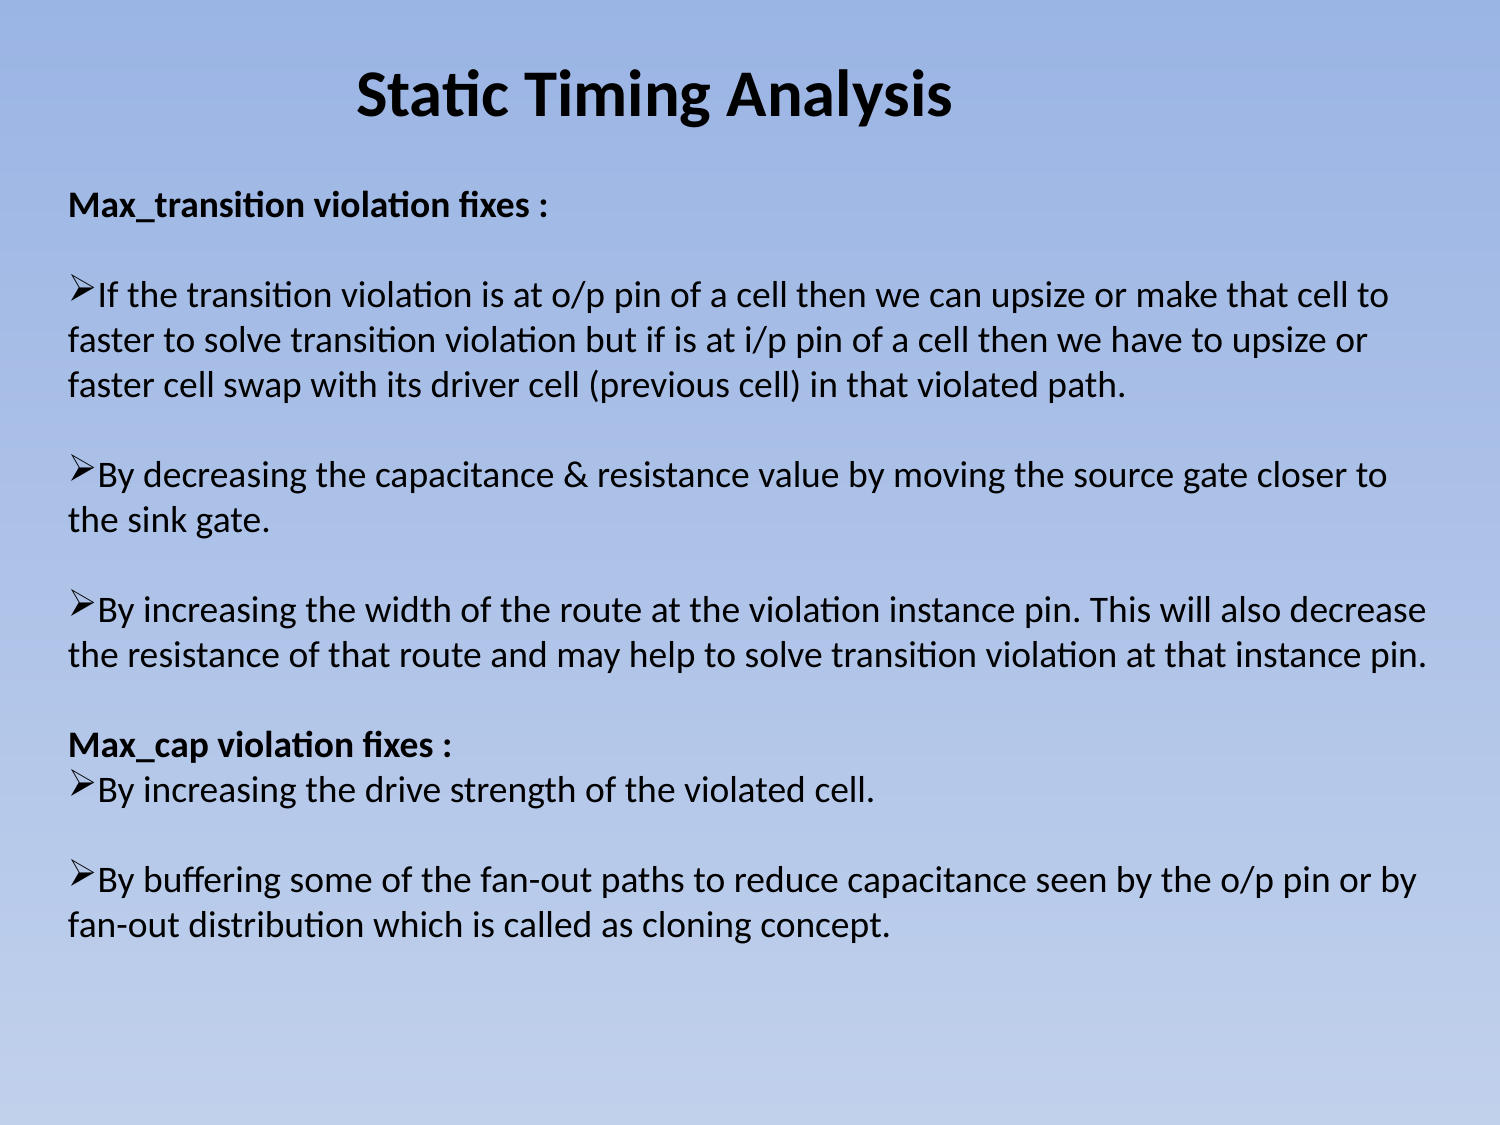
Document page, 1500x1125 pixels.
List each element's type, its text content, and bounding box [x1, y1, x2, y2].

text_box Max_transition violation fixes : If the transition violation is at o/p pin of a cell then we can upsize or make that cell to faster to solve transition violation but if is at i/p pin of a cell then we have to upsize or faster cell swap with its driver cell (previous cell) in that violated path. By decreasing the capacitance & resistance value by moving the source gate closer to the sink gate. By increasing the width of the route at the violation instance pin. This will also decrease the resistance of that route and may help to solve transition violation at that instance pin. Max_cap violation fixes : By increasing the drive strength of the violated cell. By buffering some of the fan-out paths to reduce capacitance seen by the o/p pin or by fan-out distribution which is called as cloning concept. [53, 172, 1447, 1088]
text_box Static Timing Analysis [41, 42, 1424, 138]
